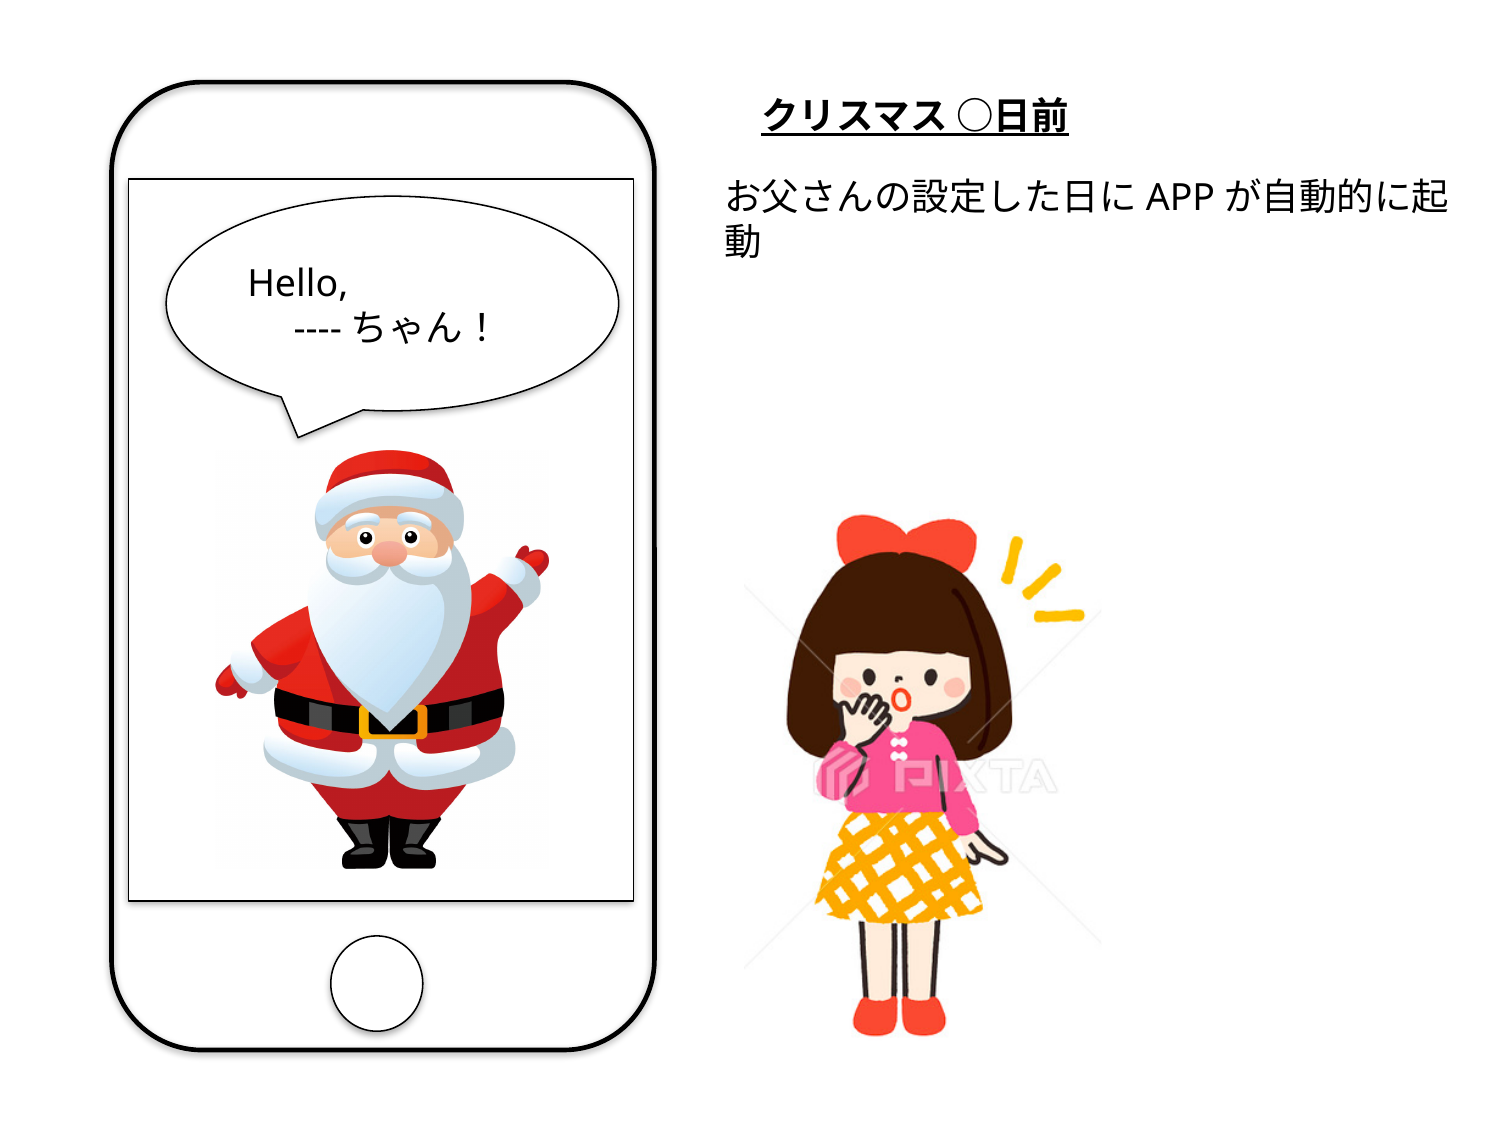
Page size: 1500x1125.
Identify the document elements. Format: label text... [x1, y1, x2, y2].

text_box [128, 178, 634, 902]
picture [743, 501, 1102, 1051]
text_box クリスマス ○日前 [746, 84, 1084, 145]
picture [215, 450, 549, 869]
text_box [330, 935, 424, 1032]
text_box Hello, ----ちゃん！ [165, 195, 620, 439]
text_box [110, 81, 656, 1051]
text_box お父さんの設定した日にAPPが自動的に起動 [709, 165, 1500, 271]
